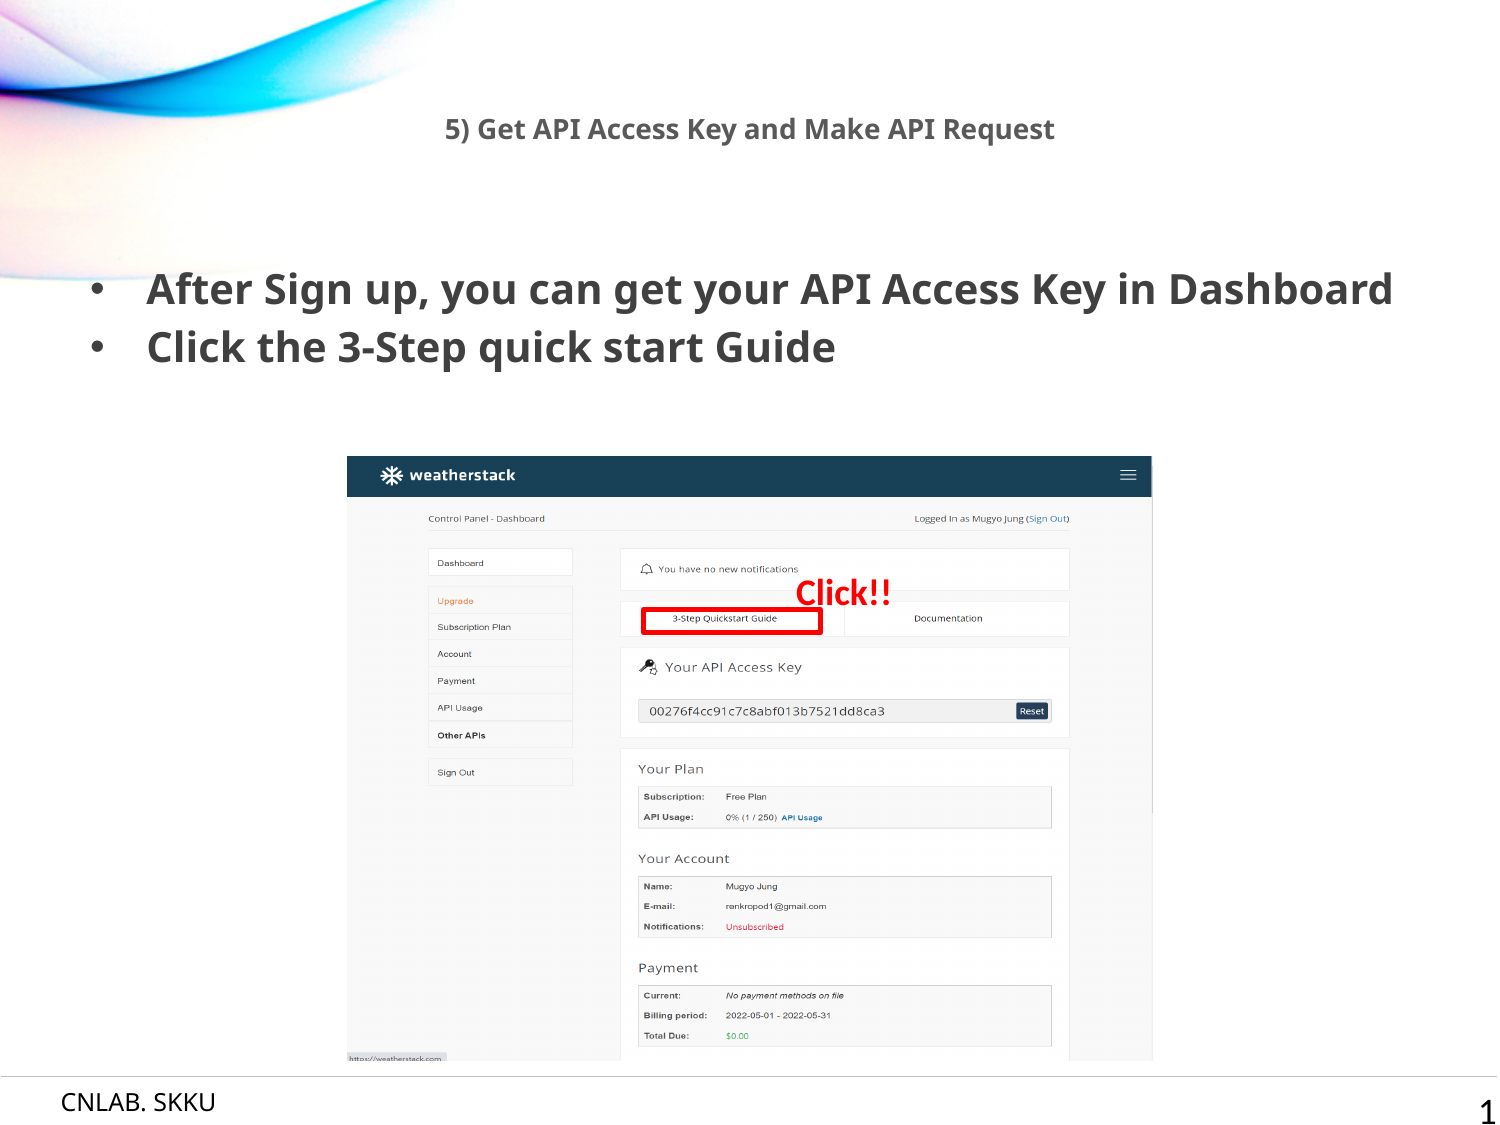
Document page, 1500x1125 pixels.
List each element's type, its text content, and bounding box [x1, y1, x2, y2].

list After Sign up, you can get your API Access Key in Dashboard Click the 3-Step quick start Guide [75, 255, 1483, 909]
slide_number 17 [1463, 1079, 1495, 1124]
picture [0, 0, 455, 388]
picture [347, 455, 1153, 1061]
title 5) Get API Access Key and Make API Request [75, 104, 1425, 188]
